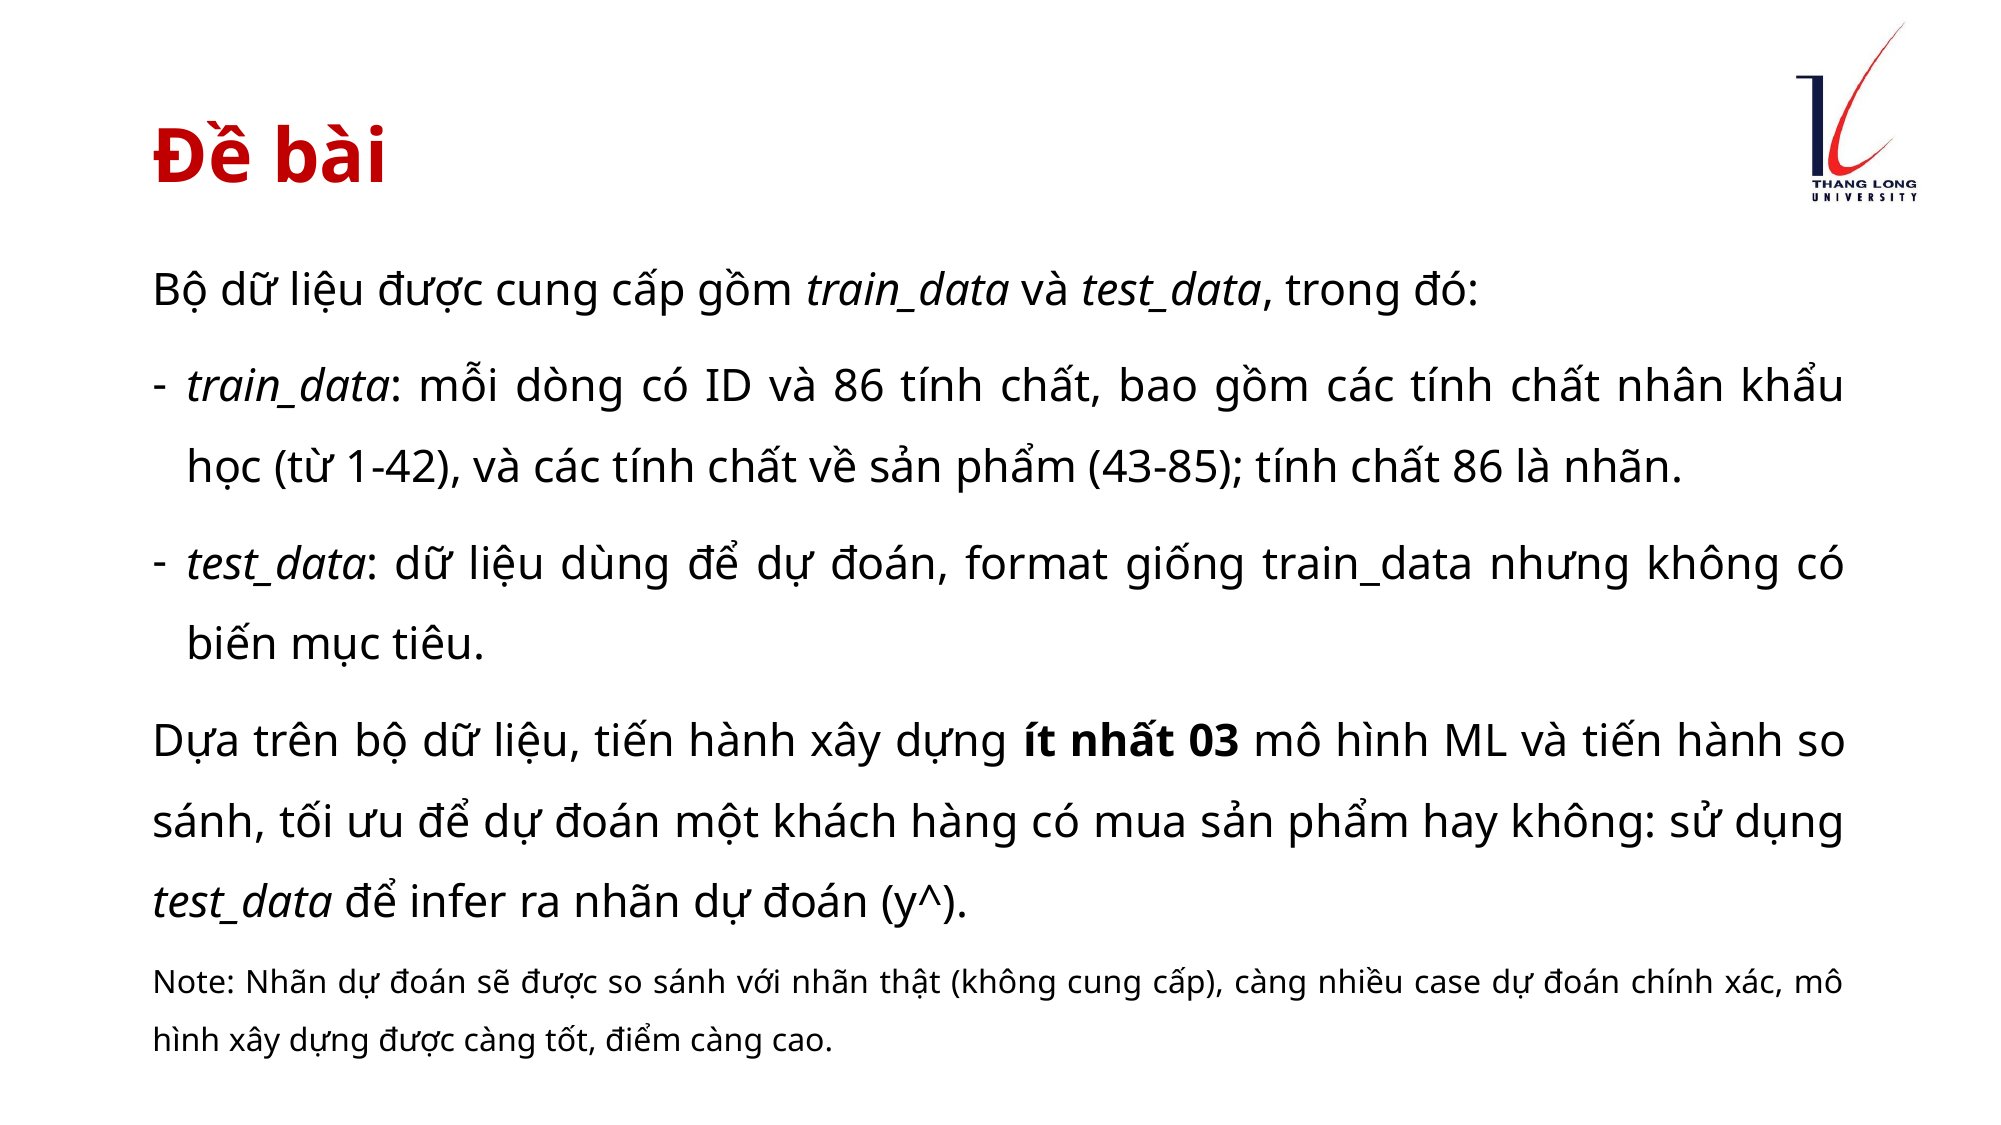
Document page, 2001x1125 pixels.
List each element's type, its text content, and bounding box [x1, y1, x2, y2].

title Đề bài [137, 109, 512, 207]
list Bộ dữ liệu được cung cấp gồm train_data và test_data, trong đó: train_data: mỗi dòng có ID và 86 tính chất, bao gồm các tính chất nhân khẩu học (từ 1-42), và các tính chất về sản phẩm (43-85); tính chất 86 là nhãn. test_data: dữ liệu dùng để dự đoán, format giống train_data nhưng không có biến mục tiêu. Dựa trên bộ dữ liệu, tiến hành xây dựng ít nhất 03 mô hình ML và tiến hành so sánh, tối ưu để dự đoán một khách hàng có mua sản phẩm hay không: sử dụng test_data để infer ra nhãn dự đoán (y^). Note: Nhãn dự đoán sẽ được so sánh với nhãn thật (không cung cấp), càng nhiều case dự đoán chính xác, mô hình xây dựng được càng tốt, điểm càng cao. [137, 226, 1863, 1072]
picture [1790, 16, 1934, 207]
